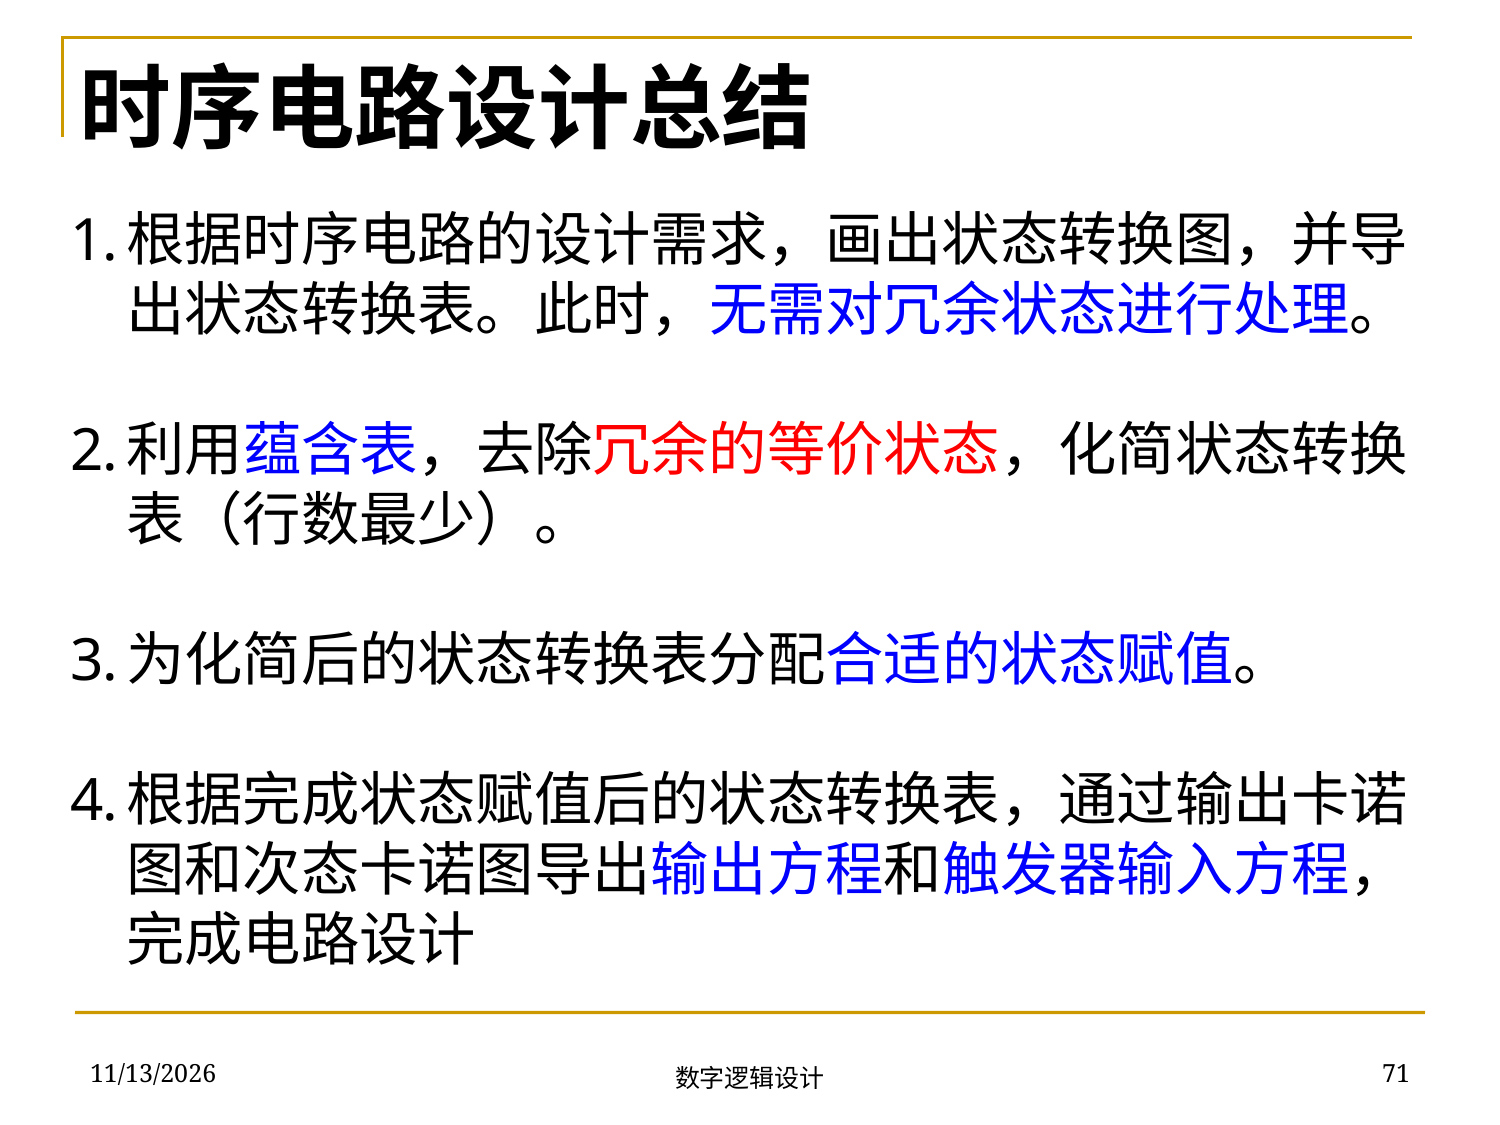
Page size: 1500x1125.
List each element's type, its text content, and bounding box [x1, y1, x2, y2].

footer 数字逻辑设计 [512, 1024, 988, 1101]
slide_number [74, 1023, 426, 1100]
slide_number 71 [1074, 1023, 1426, 1100]
text_box 根据时序电路的设计需求，画出状态转换图，并导出状态转换表。此时，无需对冗余状态进行处理。 利用蕴含表，去除冗余的等价状态，化简状态转换表（行数最少）。 为化简后的状态转换表分配合适的状态赋值。 根据完成状态赋值后的状态转换表，通过输出卡诺图和次态卡诺图导出输出方程和触发器输入方程，完成电路设计 [55, 195, 1426, 980]
text_box 时序电路设计总结 [64, 42, 1353, 168]
